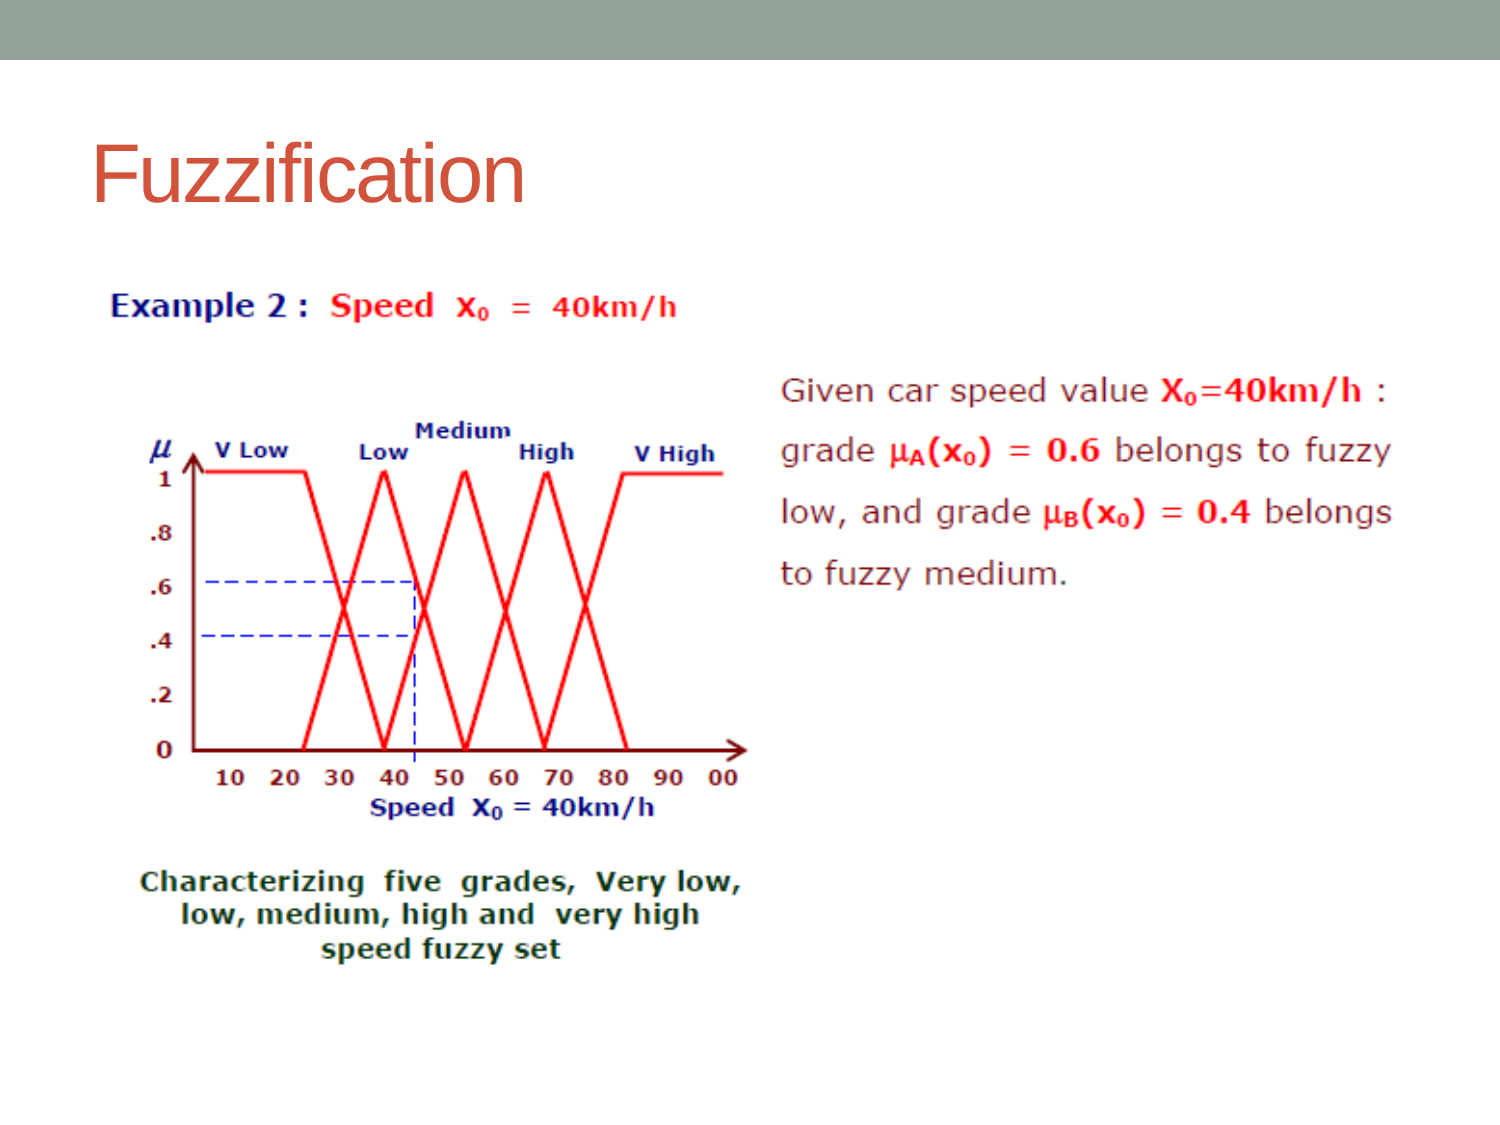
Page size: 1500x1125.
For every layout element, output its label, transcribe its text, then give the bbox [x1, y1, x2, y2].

title Fuzzification [75, 87, 1425, 250]
picture [74, 272, 1420, 988]
